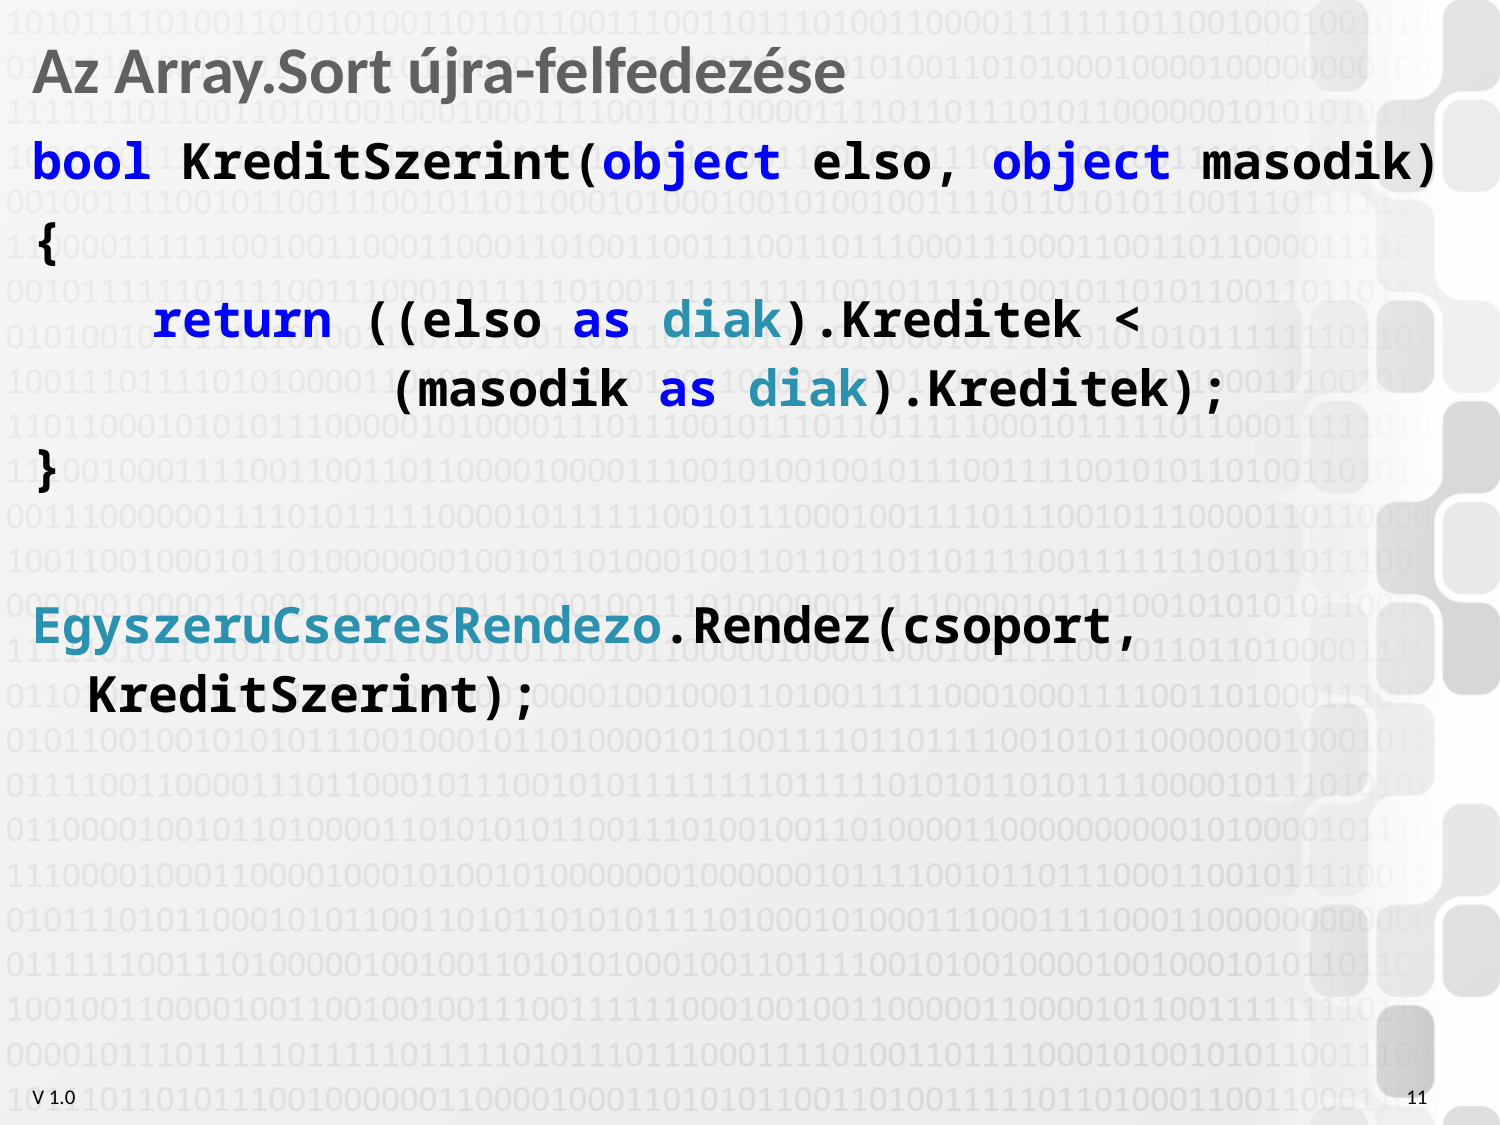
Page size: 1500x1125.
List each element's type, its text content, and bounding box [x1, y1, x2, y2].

slide_number 11 [1245, 1076, 1443, 1107]
picture [0, 0, 1500, 1125]
title Az Array.Sort újra-felfedezése [17, 19, 1483, 113]
list bool KreditSzerint(object elso, object masodik) { return ((elso as diak).Kreditek < (masodik as diak).Kreditek); } EgyszeruCseresRendezo.Rendez(csoport, KreditSzerint); [17, 113, 1500, 1059]
